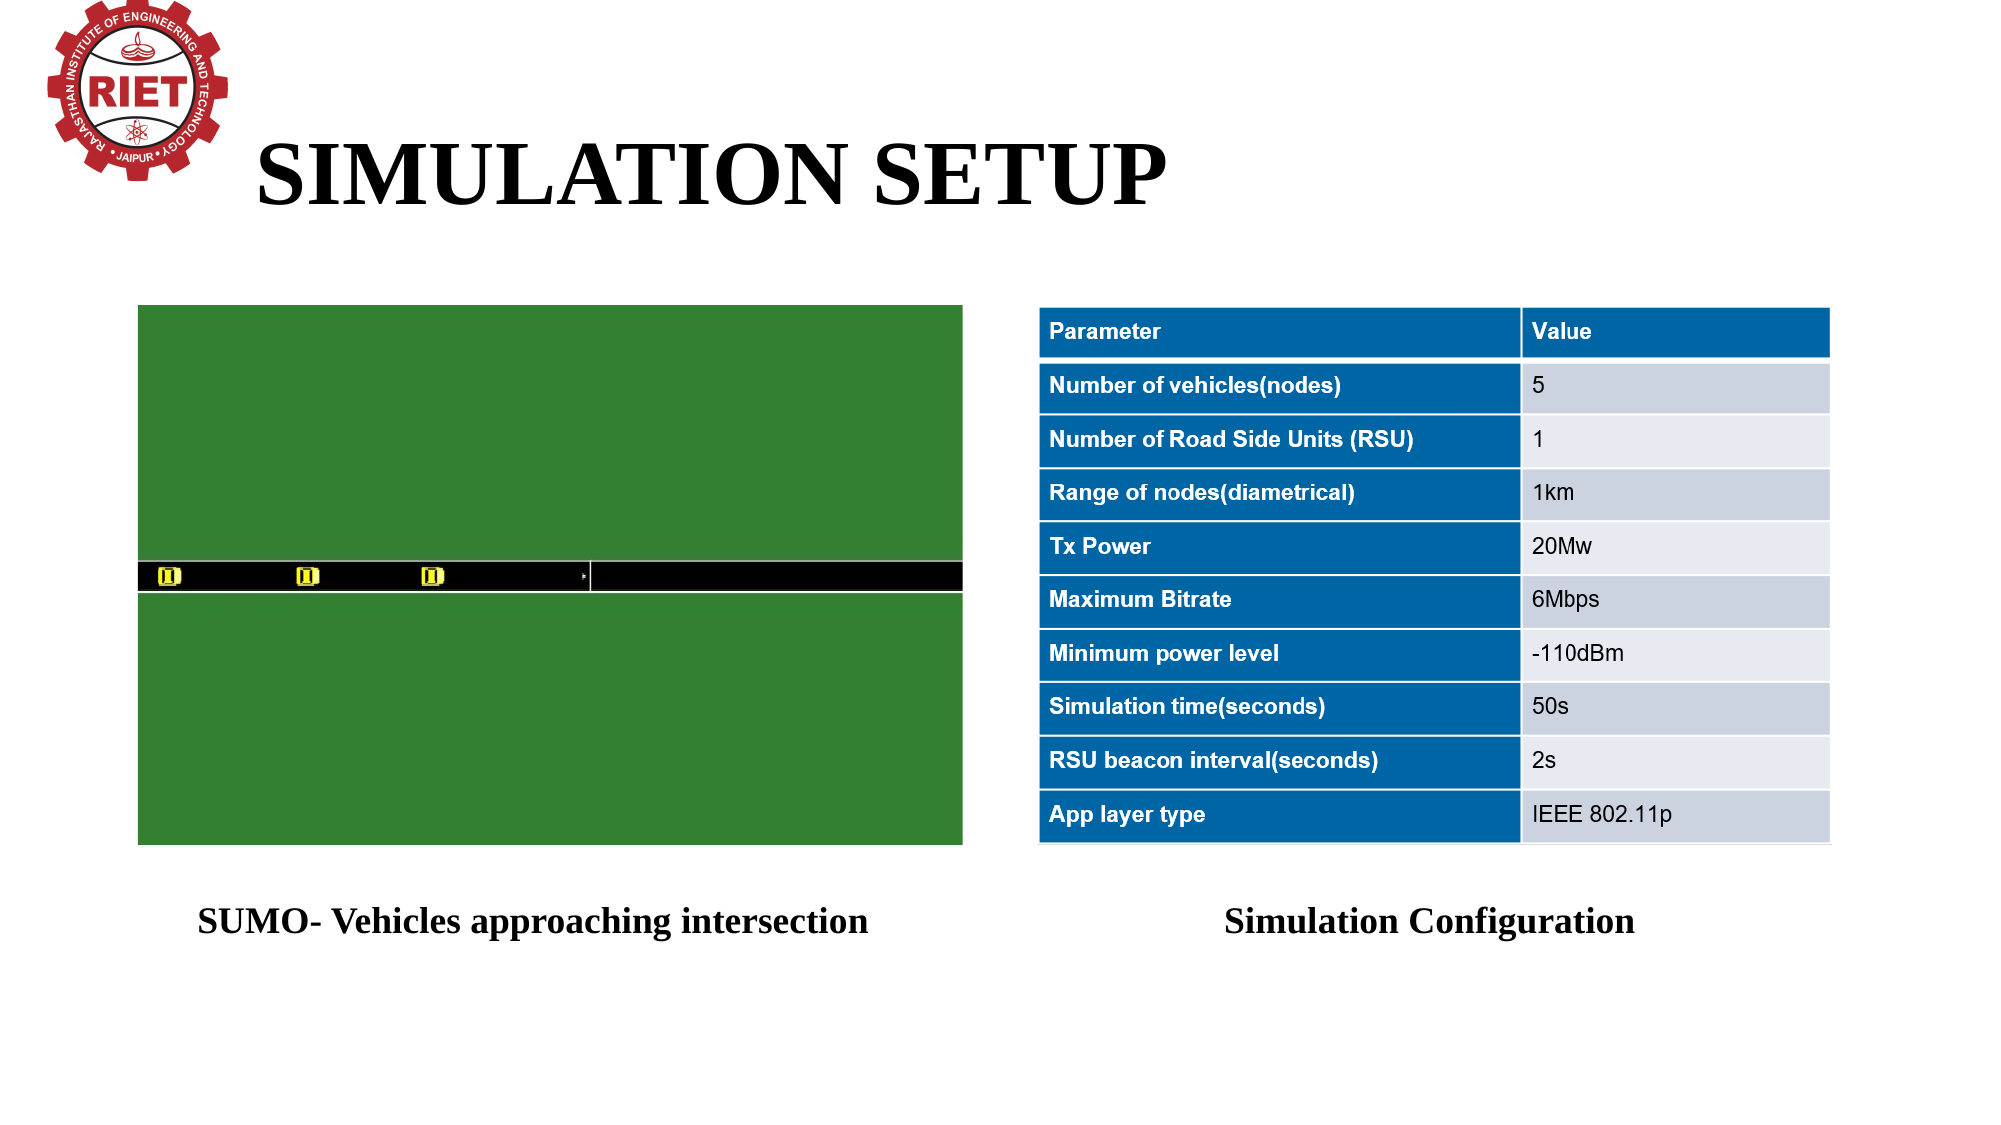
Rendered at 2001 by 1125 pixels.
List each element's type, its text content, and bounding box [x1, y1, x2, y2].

picture [1037, 305, 1835, 845]
text_box Simulation Configuration [1209, 888, 1665, 949]
text_box SUMO- Vehicles approaching intersection [182, 888, 898, 949]
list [137, 305, 963, 845]
title SIMULATION SETUP [240, 65, 1966, 284]
text_box [46, 0, 229, 183]
